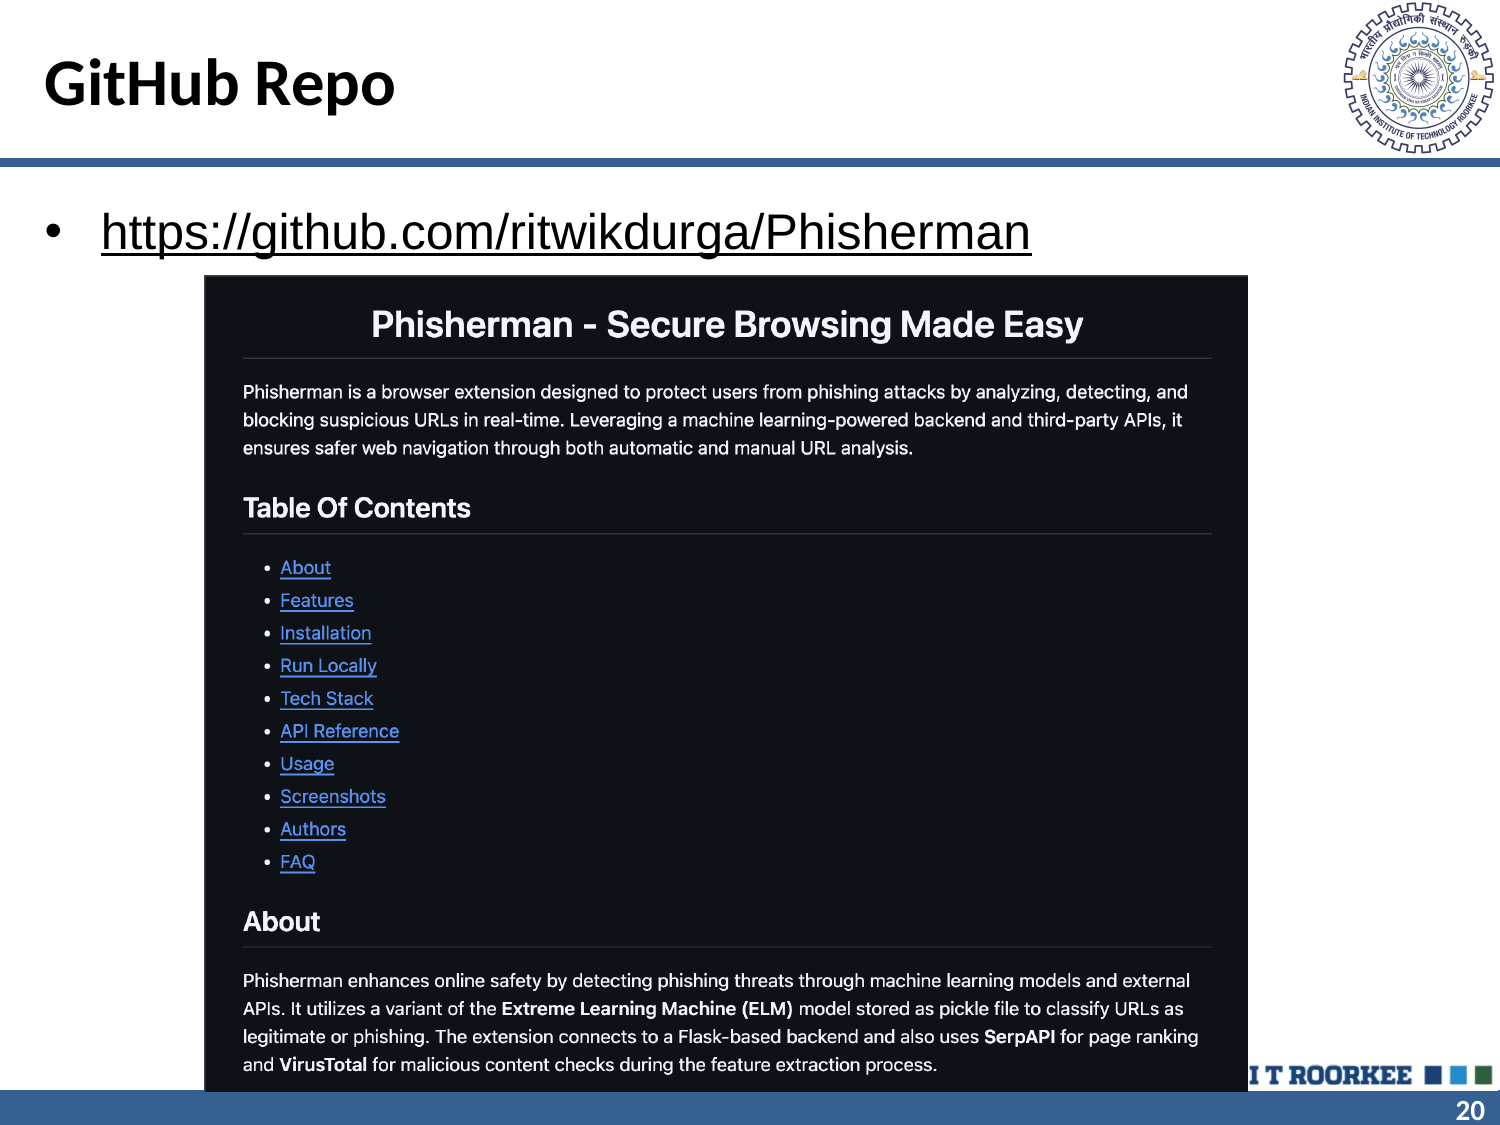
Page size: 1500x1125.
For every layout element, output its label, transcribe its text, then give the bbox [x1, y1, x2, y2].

title GitHub Repo [29, 33, 1185, 125]
picture [204, 274, 1498, 1092]
picture [1339, 0, 1500, 158]
list https://github.com/ritwikdurga/Phisherman [29, 192, 1468, 1050]
